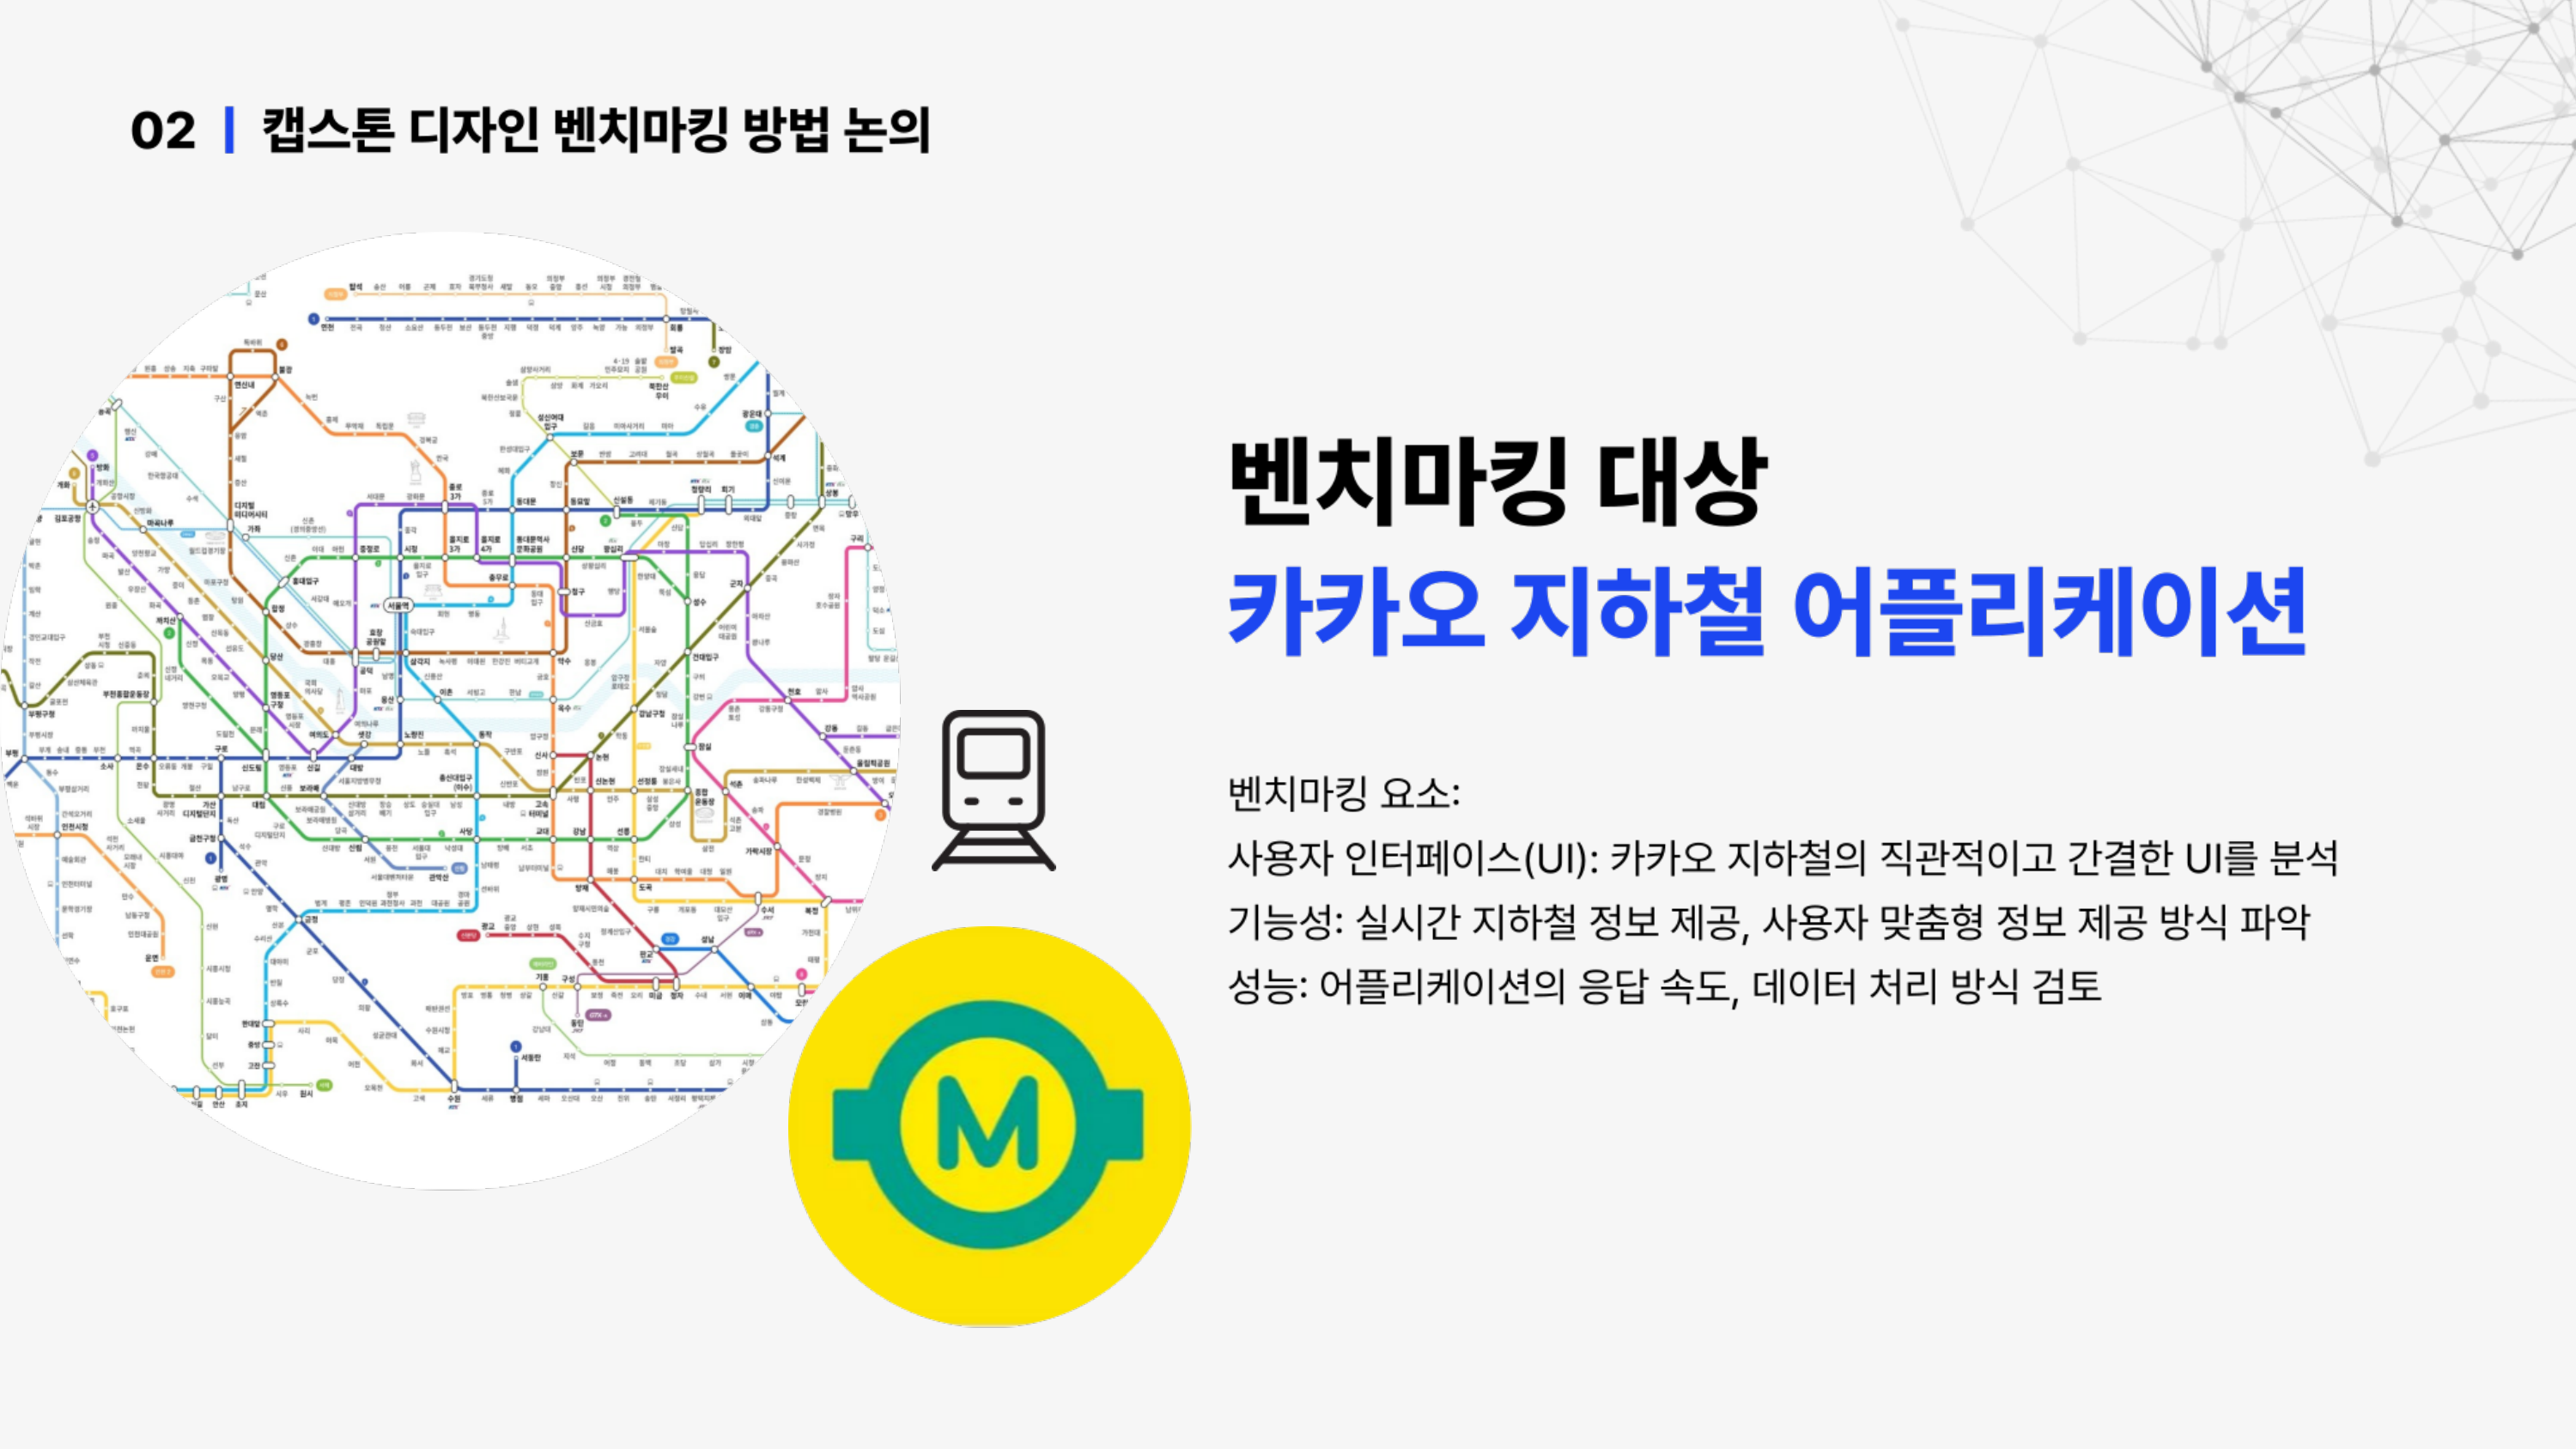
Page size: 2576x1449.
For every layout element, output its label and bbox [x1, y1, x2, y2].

picture [112, 73, 977, 214]
picture [932, 709, 1056, 871]
picture [1198, 0, 2576, 1052]
picture [0, 232, 1192, 1330]
